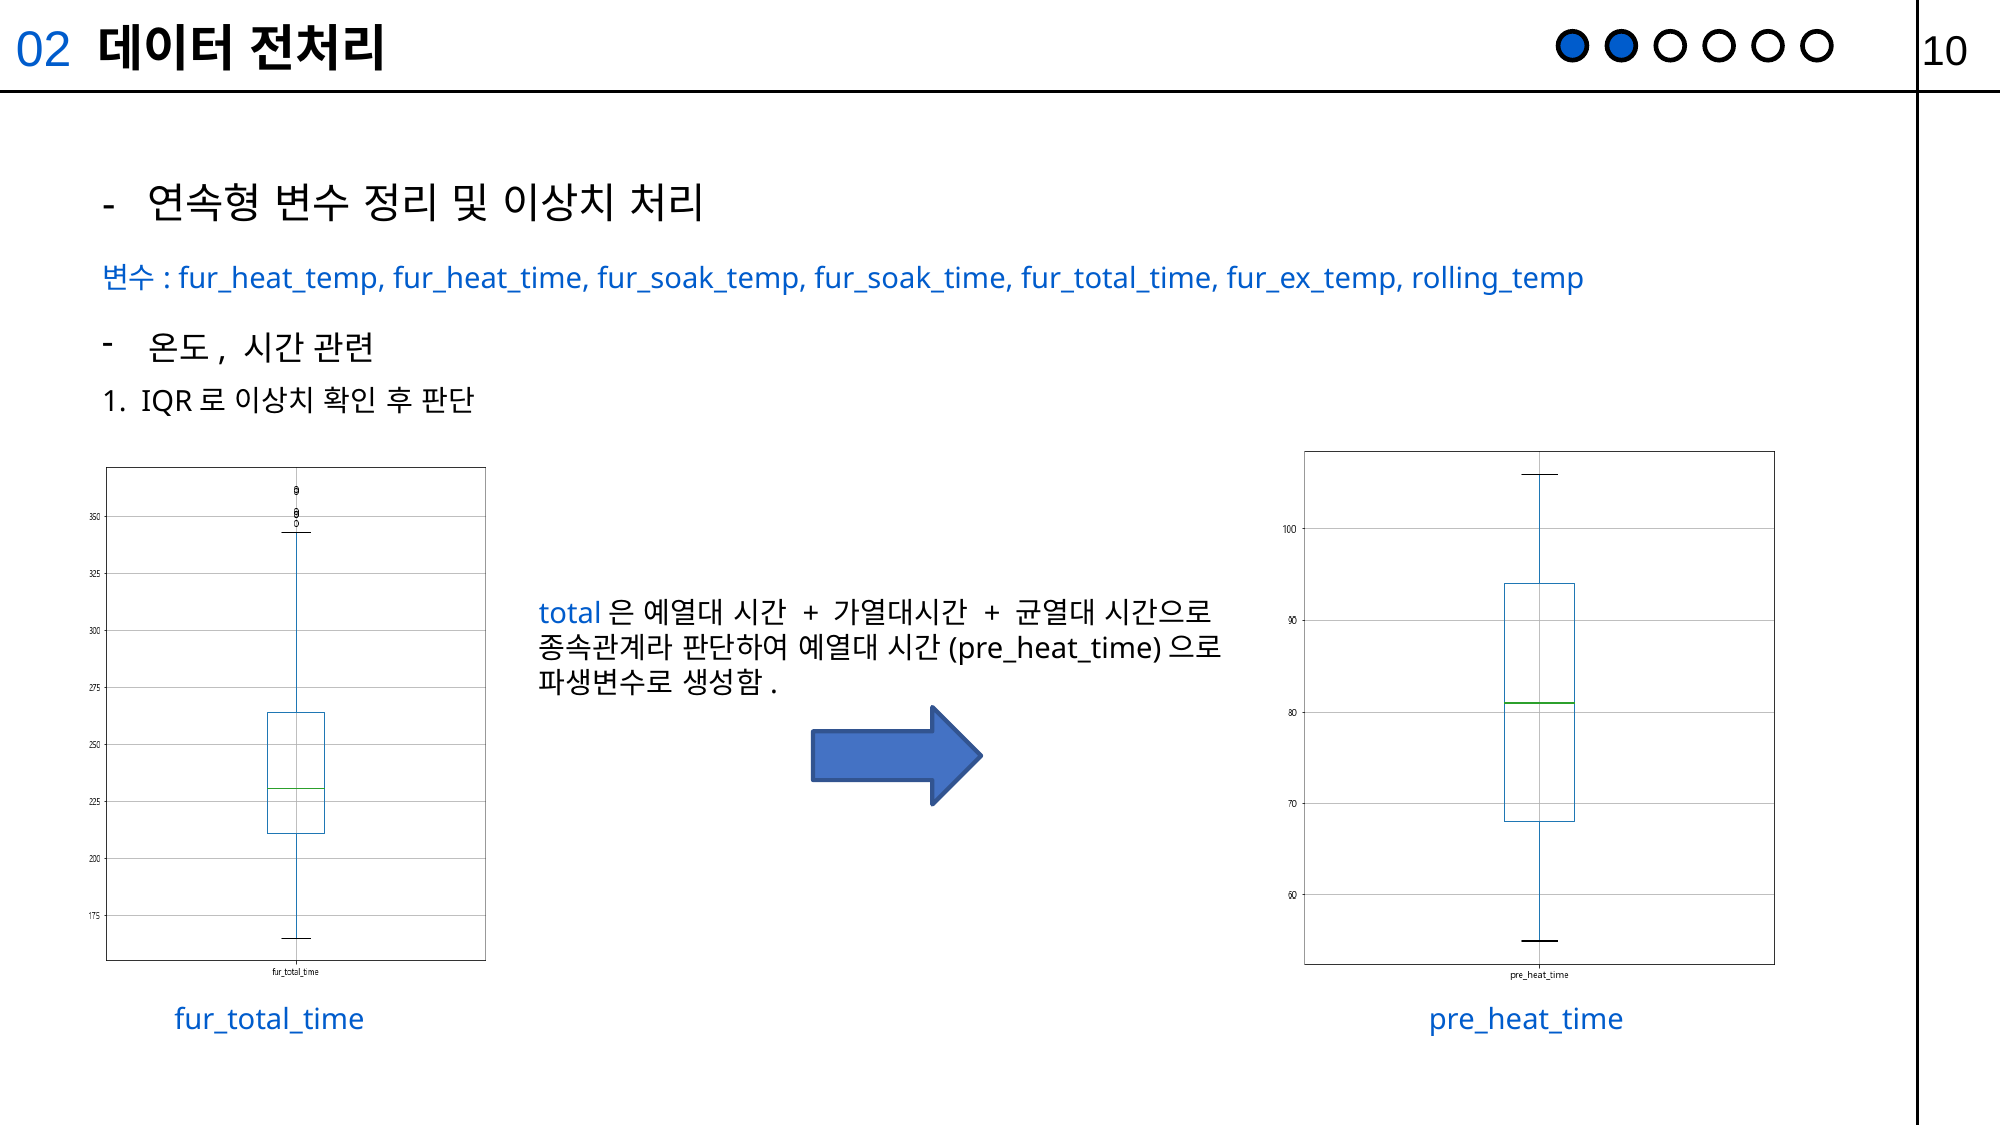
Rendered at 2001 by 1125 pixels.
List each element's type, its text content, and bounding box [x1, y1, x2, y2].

text_box fur_total_time [159, 993, 416, 1043]
text_box 1. IQR로 이상치 확인 후 판단 [87, 375, 1335, 425]
picture [1275, 444, 1783, 985]
text_box [810, 705, 984, 807]
text_box 변수: fur_heat_temp, fur_heat_time, fur_soak_temp, fur_soak_time, fur_total_time, fur_ex_temp, rolling_temp [87, 252, 1783, 302]
text_box - 연속형 변수 정리 및 이상치 처리 [87, 169, 773, 234]
text_box 온도, 시간 관련 [87, 319, 1305, 375]
text_box total은 예열대 시간 + 가열대시간 + 균열대 시간으로 종속관계라 판단하여 예열대 시간(pre_heat_time)으로 파생변수로 생성함. [524, 587, 1270, 707]
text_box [1557, 31, 1832, 61]
picture [87, 458, 489, 985]
text_box 02 데이터 전처리 [0, 8, 964, 84]
text_box pre_heat_time [1413, 994, 1671, 1043]
